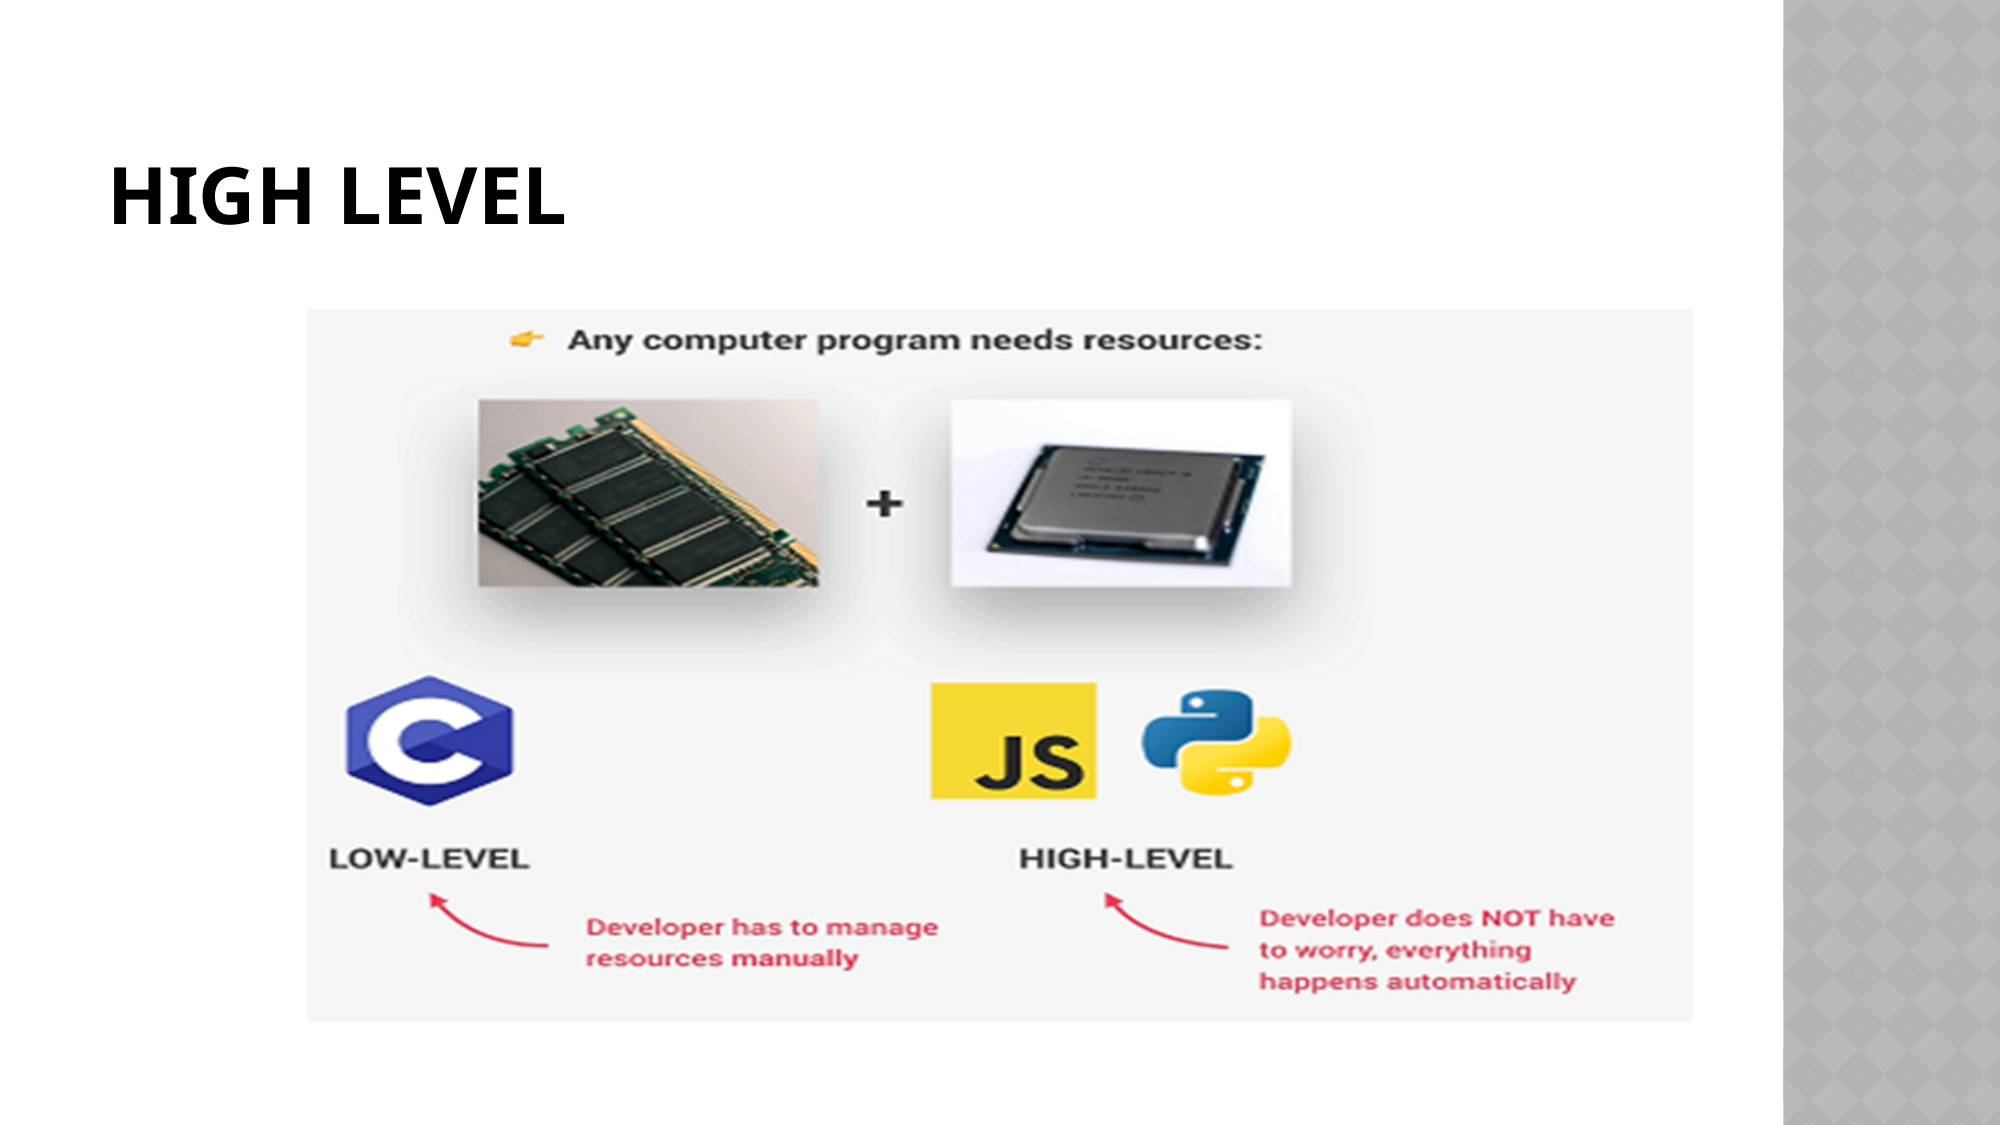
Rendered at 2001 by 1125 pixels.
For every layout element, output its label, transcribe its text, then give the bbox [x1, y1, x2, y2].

picture [306, 308, 1694, 1022]
title High Level [99, 52, 1684, 240]
